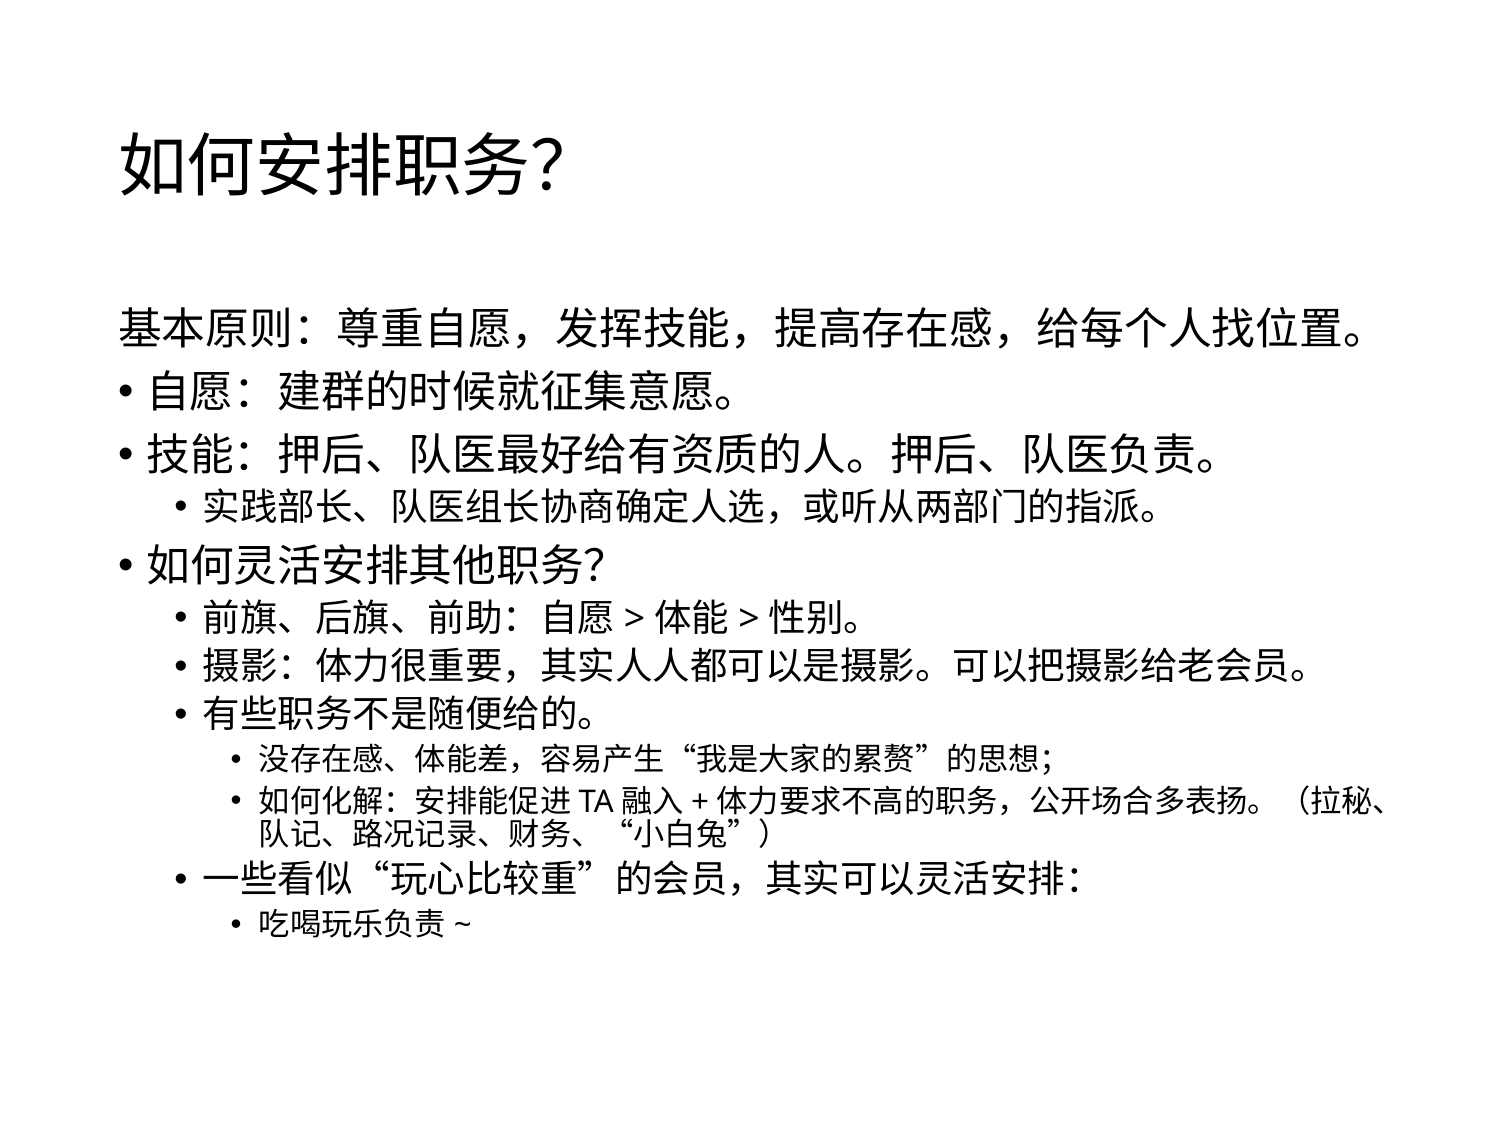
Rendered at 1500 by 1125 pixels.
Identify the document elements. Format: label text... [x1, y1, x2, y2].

title 如何安排职务？ [103, 59, 1397, 278]
list 基本原则：尊重自愿，发挥技能，提高存在感，给每个人找位置。 自愿：建群的时候就征集意愿。 技能：押后、队医最好给有资质的人。押后、队医负责。 实践部长、队医组长协商确定人选，或听从两部门的指派。 如何灵活安排其他职务？ 前旗、后旗、前助：自愿>体能>性别。 摄影：体力很重要，其实人人都可以是摄影。可以把摄影给老会员。 有些职务不是随便给的。 没存在感、体能差，容易产生“我是大家的累赘”的思想； 如何化解：安排能促进TA融入+体力要求不高的职务，公开场合多表扬。（拉秘、队记、路况记录、财务、“小白兔”） 一些看似“玩心比较重”的会员，其实可以灵活安排： 吃喝玩乐负责~ [103, 299, 1397, 1014]
